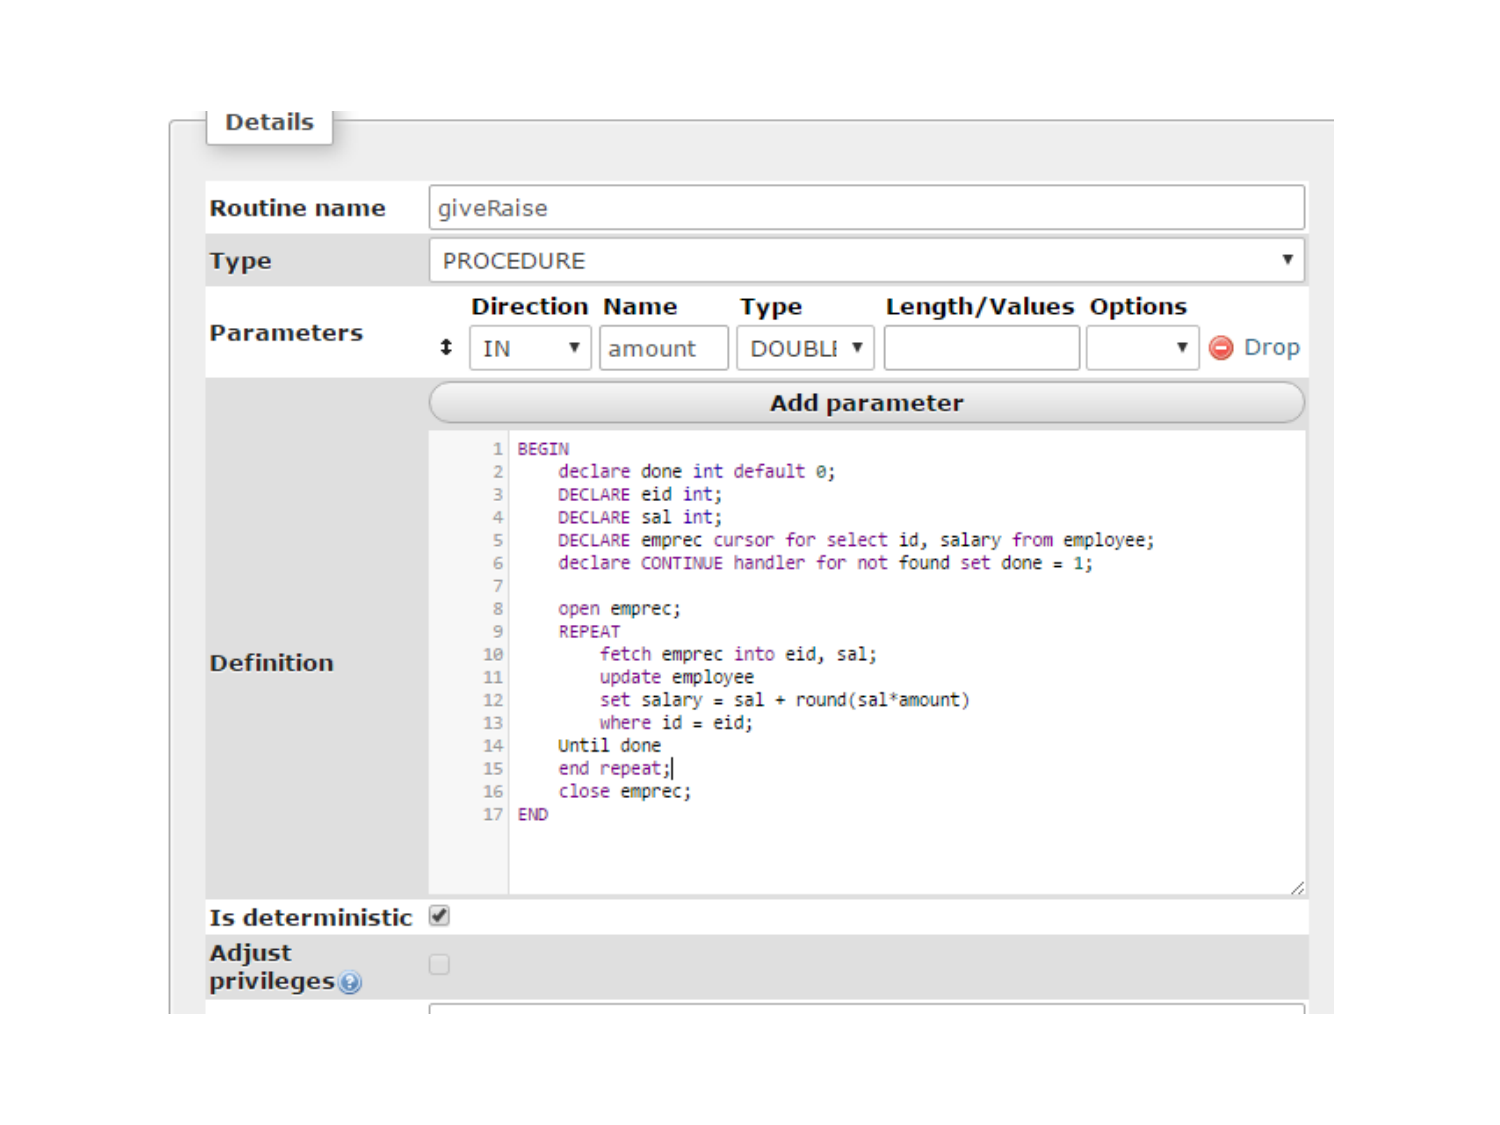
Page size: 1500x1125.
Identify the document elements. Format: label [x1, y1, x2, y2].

picture [162, 110, 1334, 1014]
